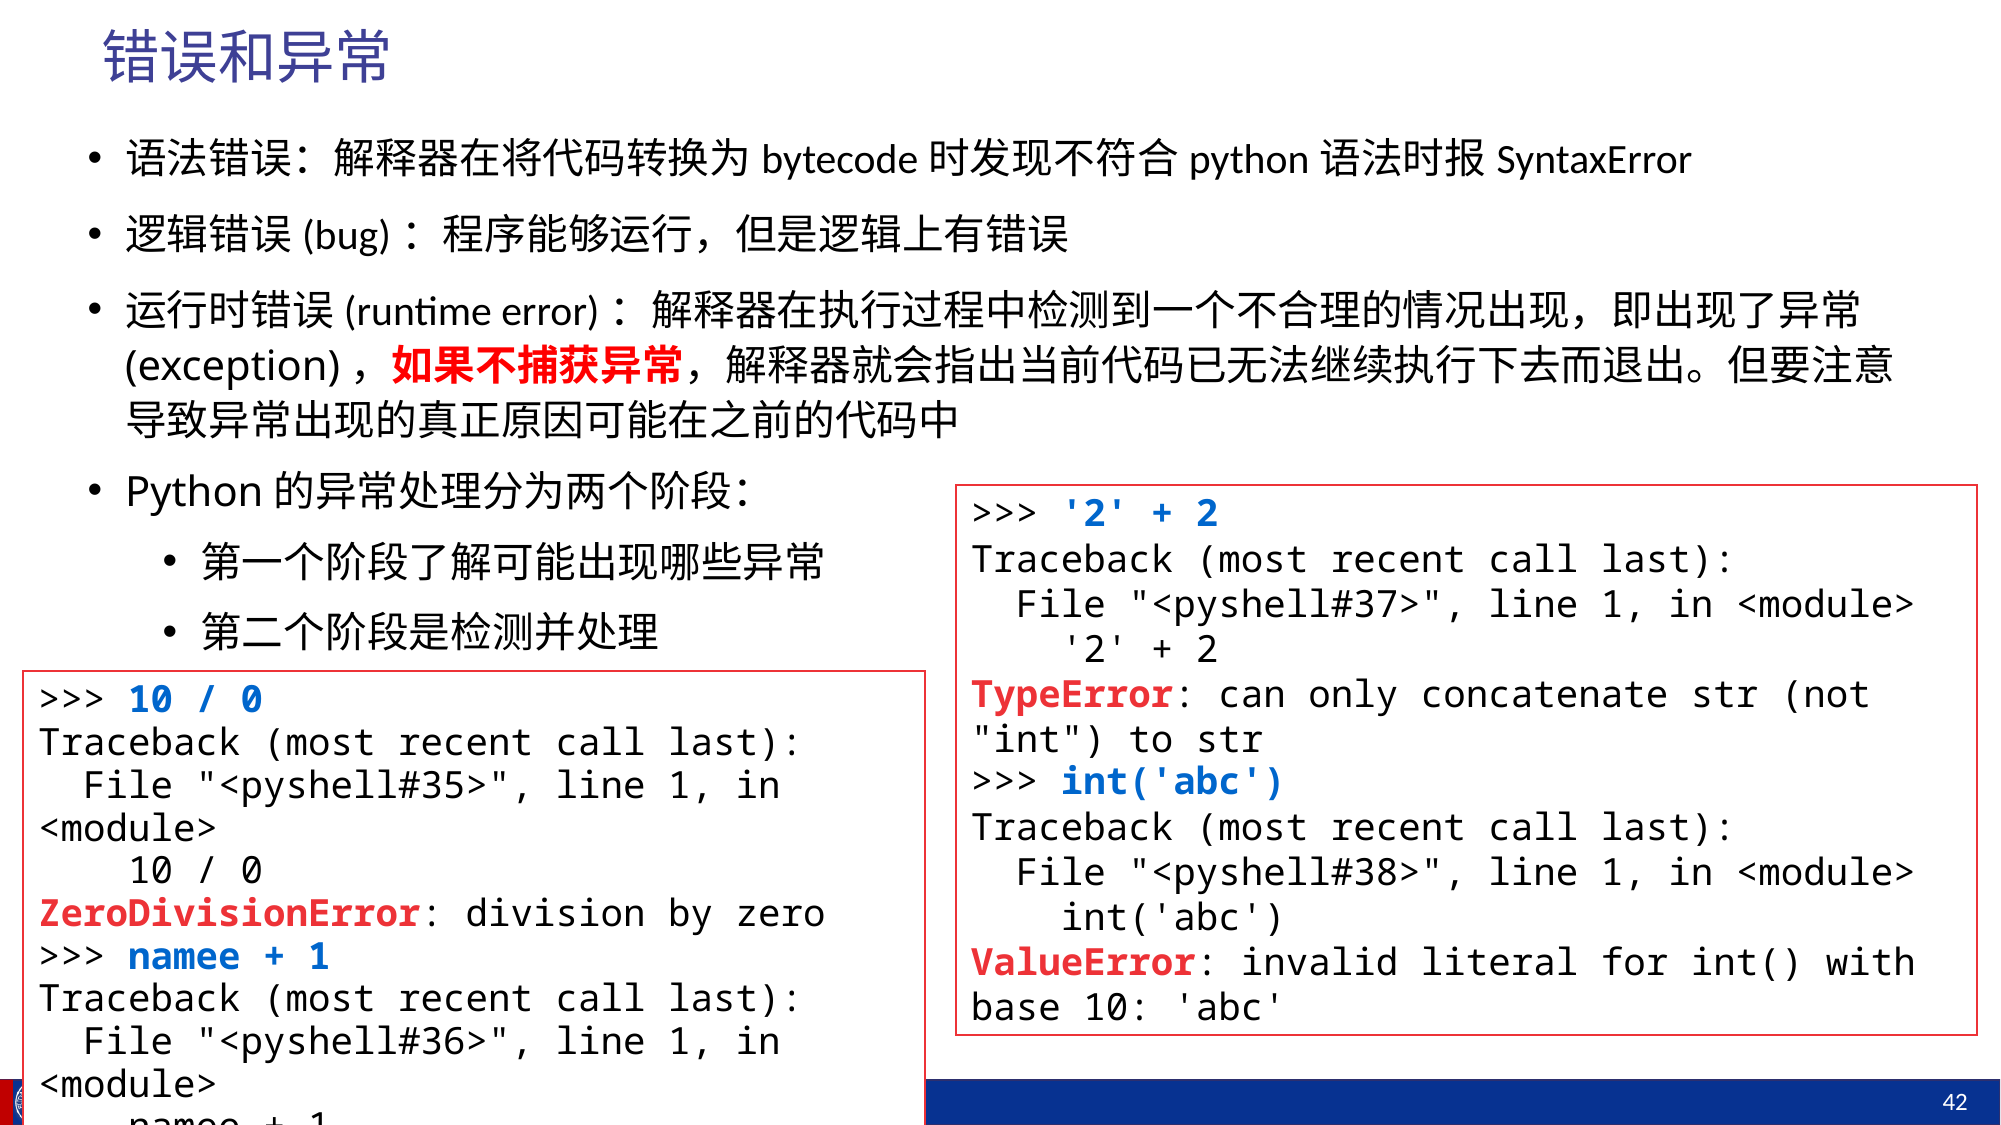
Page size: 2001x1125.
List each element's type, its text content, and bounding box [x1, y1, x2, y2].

text_box >>> '2' + 2 Traceback (most recent call last): File "<pyshell#37>", line 1, in <module> '2' + 2 TypeError: can only concatenate str (not "int") to str >>> int('abc') Traceback (most recent call last): File "<pyshell#38>", line 1, in <module> int('abc') ValueError: invalid literal for int() with base 10: 'abc' [955, 484, 1978, 1036]
list 语法错误：解释器在将代码转换为bytecode时发现不符合python语法时报SyntaxError 逻辑错误(bug)：程序能够运行，但是逻辑上有错误 运行时错误(runtime error)：解释器在执行过程中检测到一个不合理的情况出现，即出现了异常(exception)，如果不捕获异常，解释器就会指出当前代码已无法继续执行下去而退出。但要注意导致异常出现的真正原因可能在之前的代码中 Python的异常处理分为两个阶段： 第一个阶段了解可能出现哪些异常 第二个阶段是检测并处理 [72, 119, 1925, 1042]
picture [12, 1076, 22, 1125]
text_box >>> 10 / 0 Traceback (most recent call last): File "<pyshell#35>", line 1, in <module> 10 / 0 ZeroDivisionError: division by zero >>> namee + 1 Traceback (most recent call last): File "<pyshell#36>", line 1, in <module> namee + 1 NameError: name 'namee' is not defined [22, 670, 926, 1125]
title 错误和异常 [86, 6, 1925, 113]
